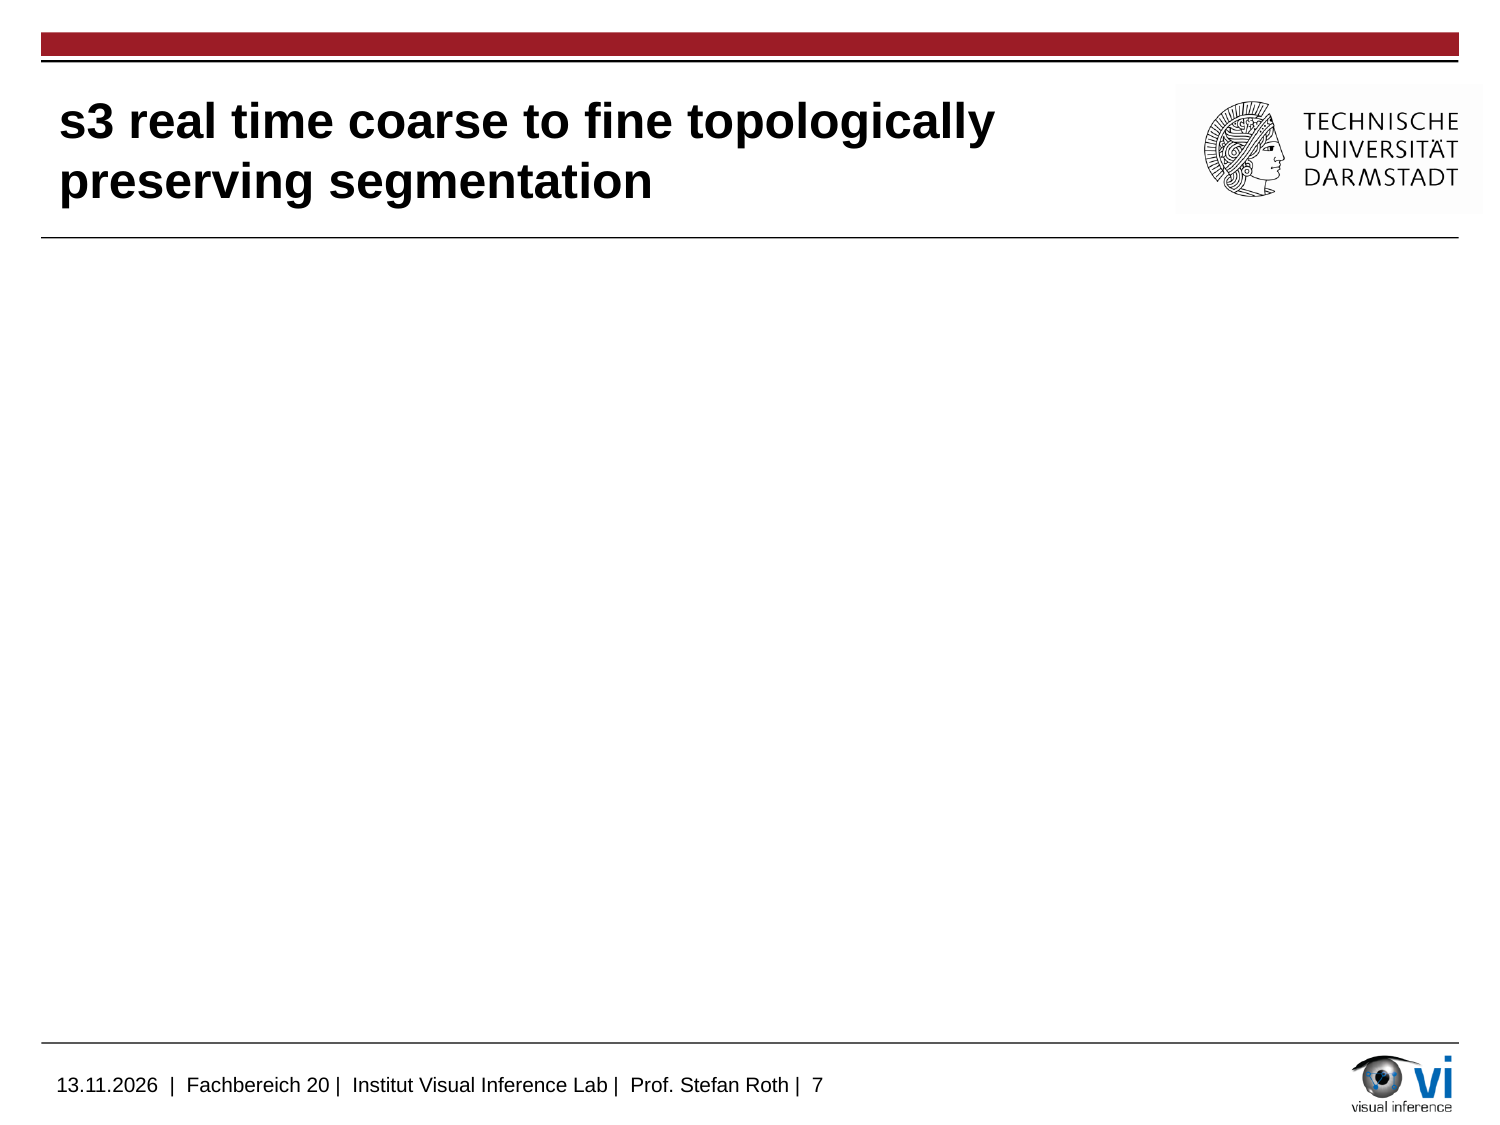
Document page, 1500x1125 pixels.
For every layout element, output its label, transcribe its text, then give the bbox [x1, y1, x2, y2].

title s3 real time coarse to fine topologically preserving segmentation [58, 79, 1149, 218]
picture [1351, 1055, 1500, 1112]
picture [1175, 84, 1483, 214]
